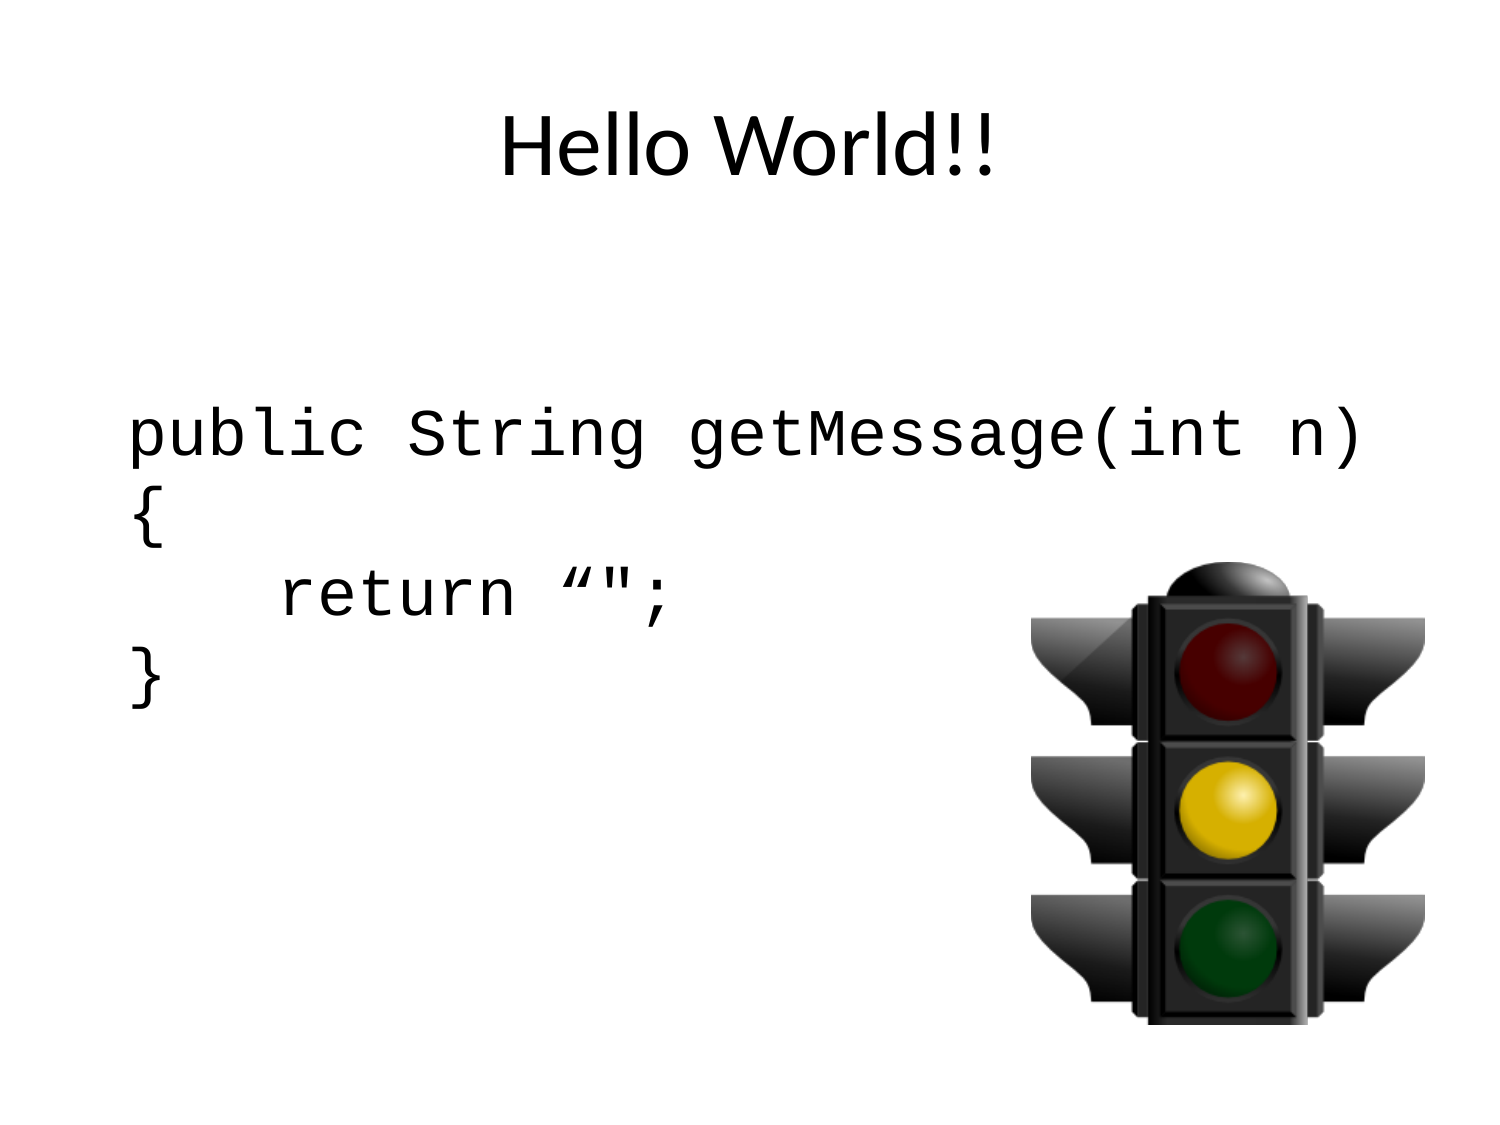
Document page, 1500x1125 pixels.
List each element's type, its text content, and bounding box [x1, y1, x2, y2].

text_box public String getMessage(int n) { return “"; } [37, 301, 1450, 796]
picture [1031, 562, 1426, 1026]
title Hello World!! [75, 45, 1425, 233]
